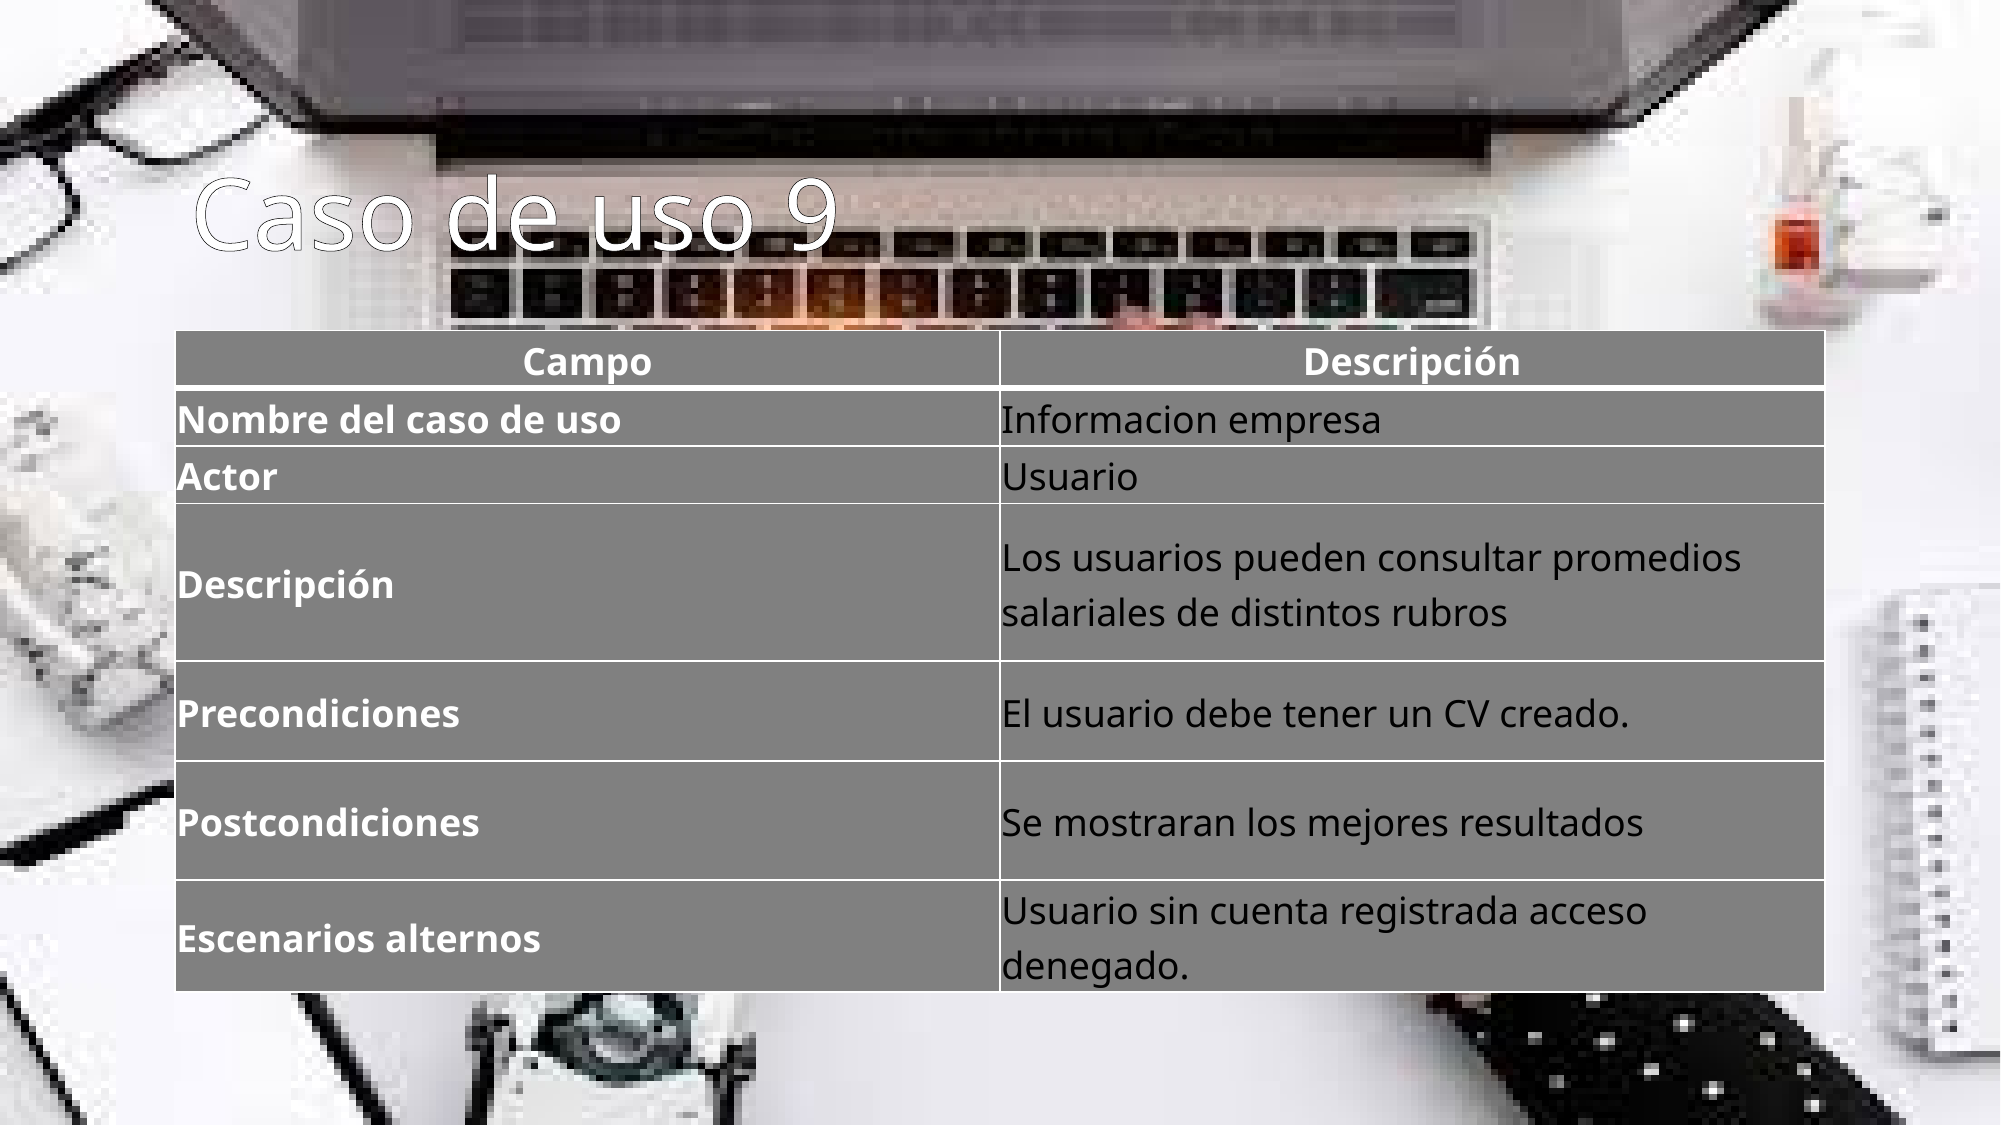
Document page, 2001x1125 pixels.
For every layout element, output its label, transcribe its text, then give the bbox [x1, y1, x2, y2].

title Caso de uso 9 [174, 105, 1825, 330]
table_header Campo [176, 331, 999, 385]
table_cell Actor [176, 447, 999, 503]
table_cell Postcondiciones [176, 762, 999, 879]
table_cell Se mostraran los mejores resultados [1001, 762, 1824, 879]
table_header Descripción [1001, 331, 1824, 385]
picture [0, 0, 2001, 1125]
table_cell Escenarios alternos [176, 881, 999, 991]
table_cell Los usuarios pueden consultar promedios salariales de distintos rubros [1001, 504, 1824, 660]
table_cell Usuario [1001, 447, 1824, 503]
table_cell Usuario sin cuenta registrada acceso denegado. [1001, 881, 1824, 991]
table_cell Informacion empresa [1001, 391, 1824, 445]
table_cell Descripción [176, 504, 999, 660]
table_cell Precondiciones [176, 662, 999, 760]
table_cell Nombre del caso de uso [176, 391, 999, 445]
table_cell El usuario debe tener un CV creado. [1001, 662, 1824, 760]
